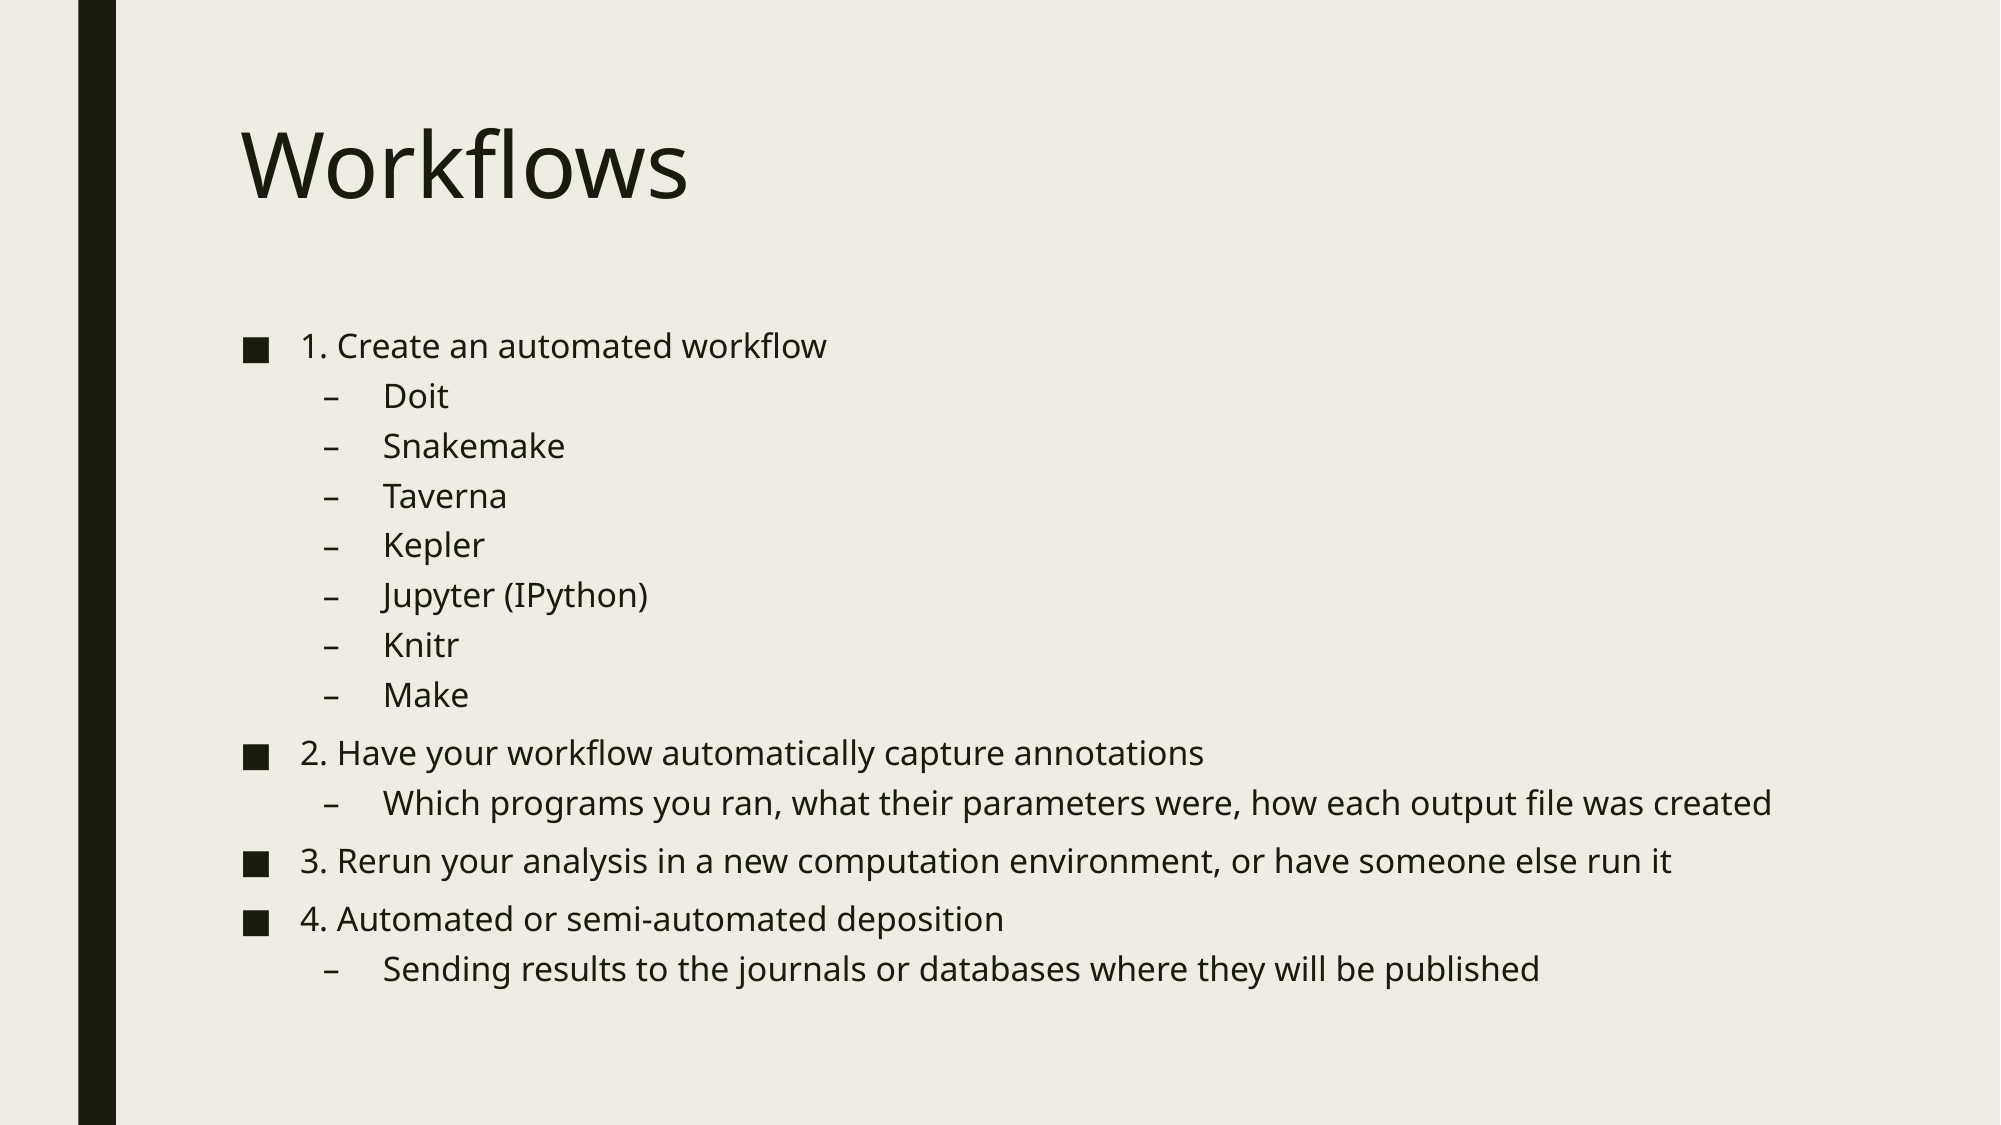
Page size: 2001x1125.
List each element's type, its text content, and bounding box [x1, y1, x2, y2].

list 1. Create an automated workflow Doit Snakemake Taverna Kepler Jupyter (IPython) Knitr Make 2. Have your workflow automatically capture annotations Which programs you ran, what their parameters were, how each output file was created 3. Rerun your analysis in a new computation environment, or have someone else run it 4. Automated or semi-automated deposition Sending results to the journals or databases where they will be published [225, 320, 1800, 1021]
title Workflows [225, 112, 1800, 320]
